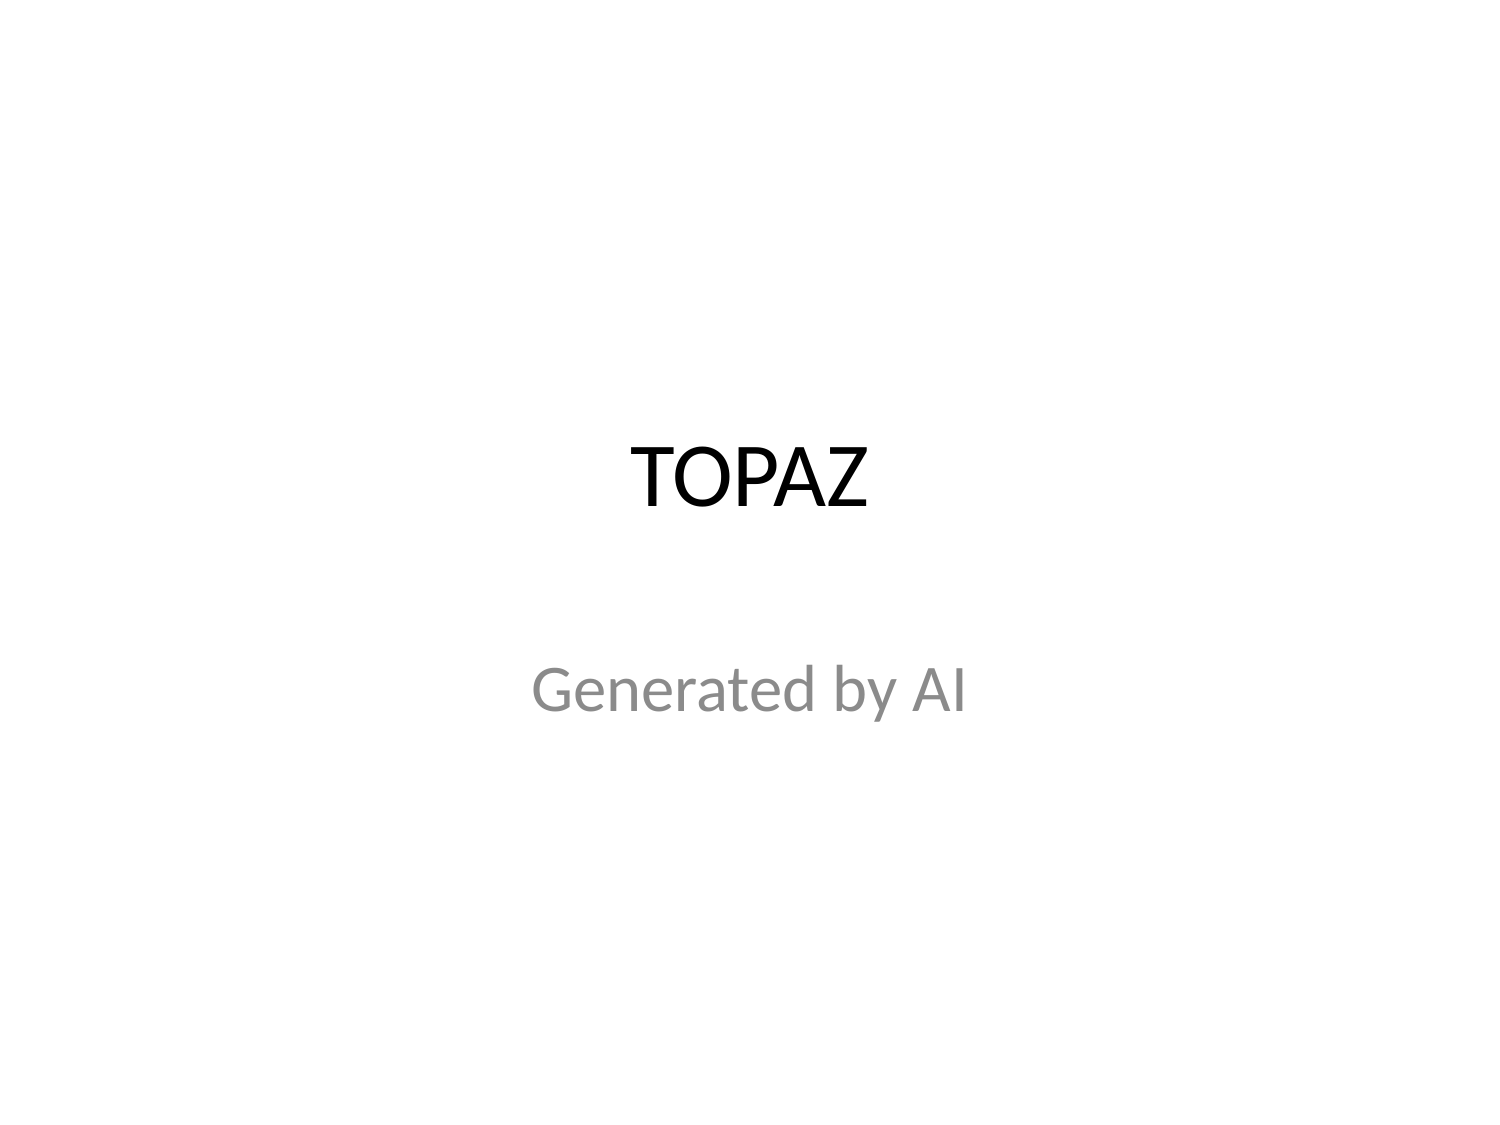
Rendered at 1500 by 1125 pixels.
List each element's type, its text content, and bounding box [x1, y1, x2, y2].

title TOPAZ [112, 349, 1388, 591]
subtitle Generated by AI [225, 637, 1275, 925]
